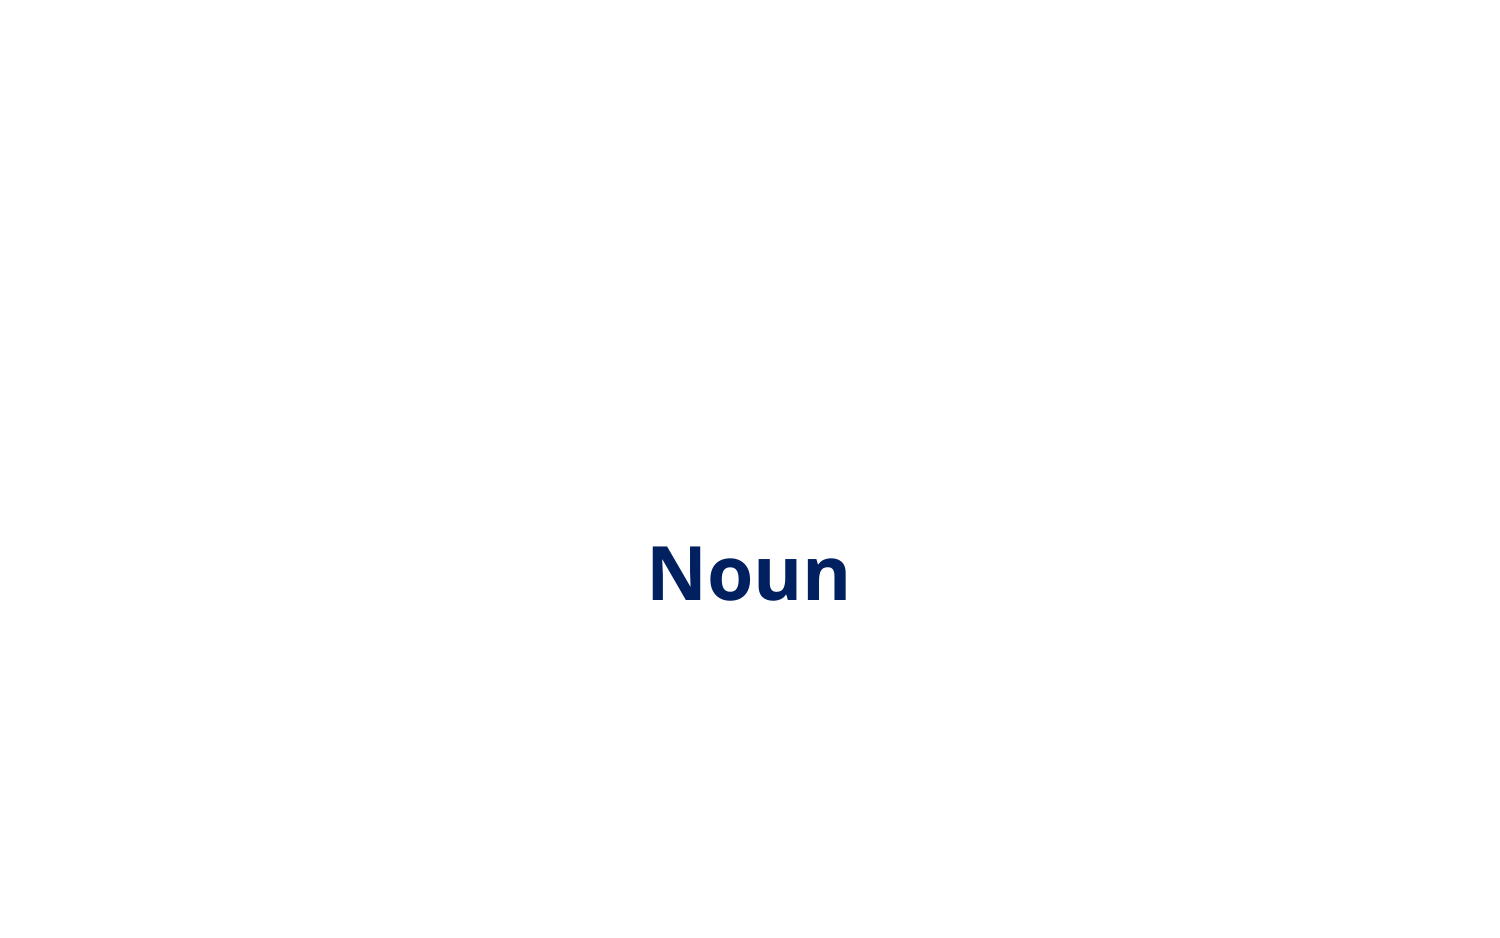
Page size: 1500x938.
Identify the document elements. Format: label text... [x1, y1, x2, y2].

title Noun [102, 233, 1397, 624]
